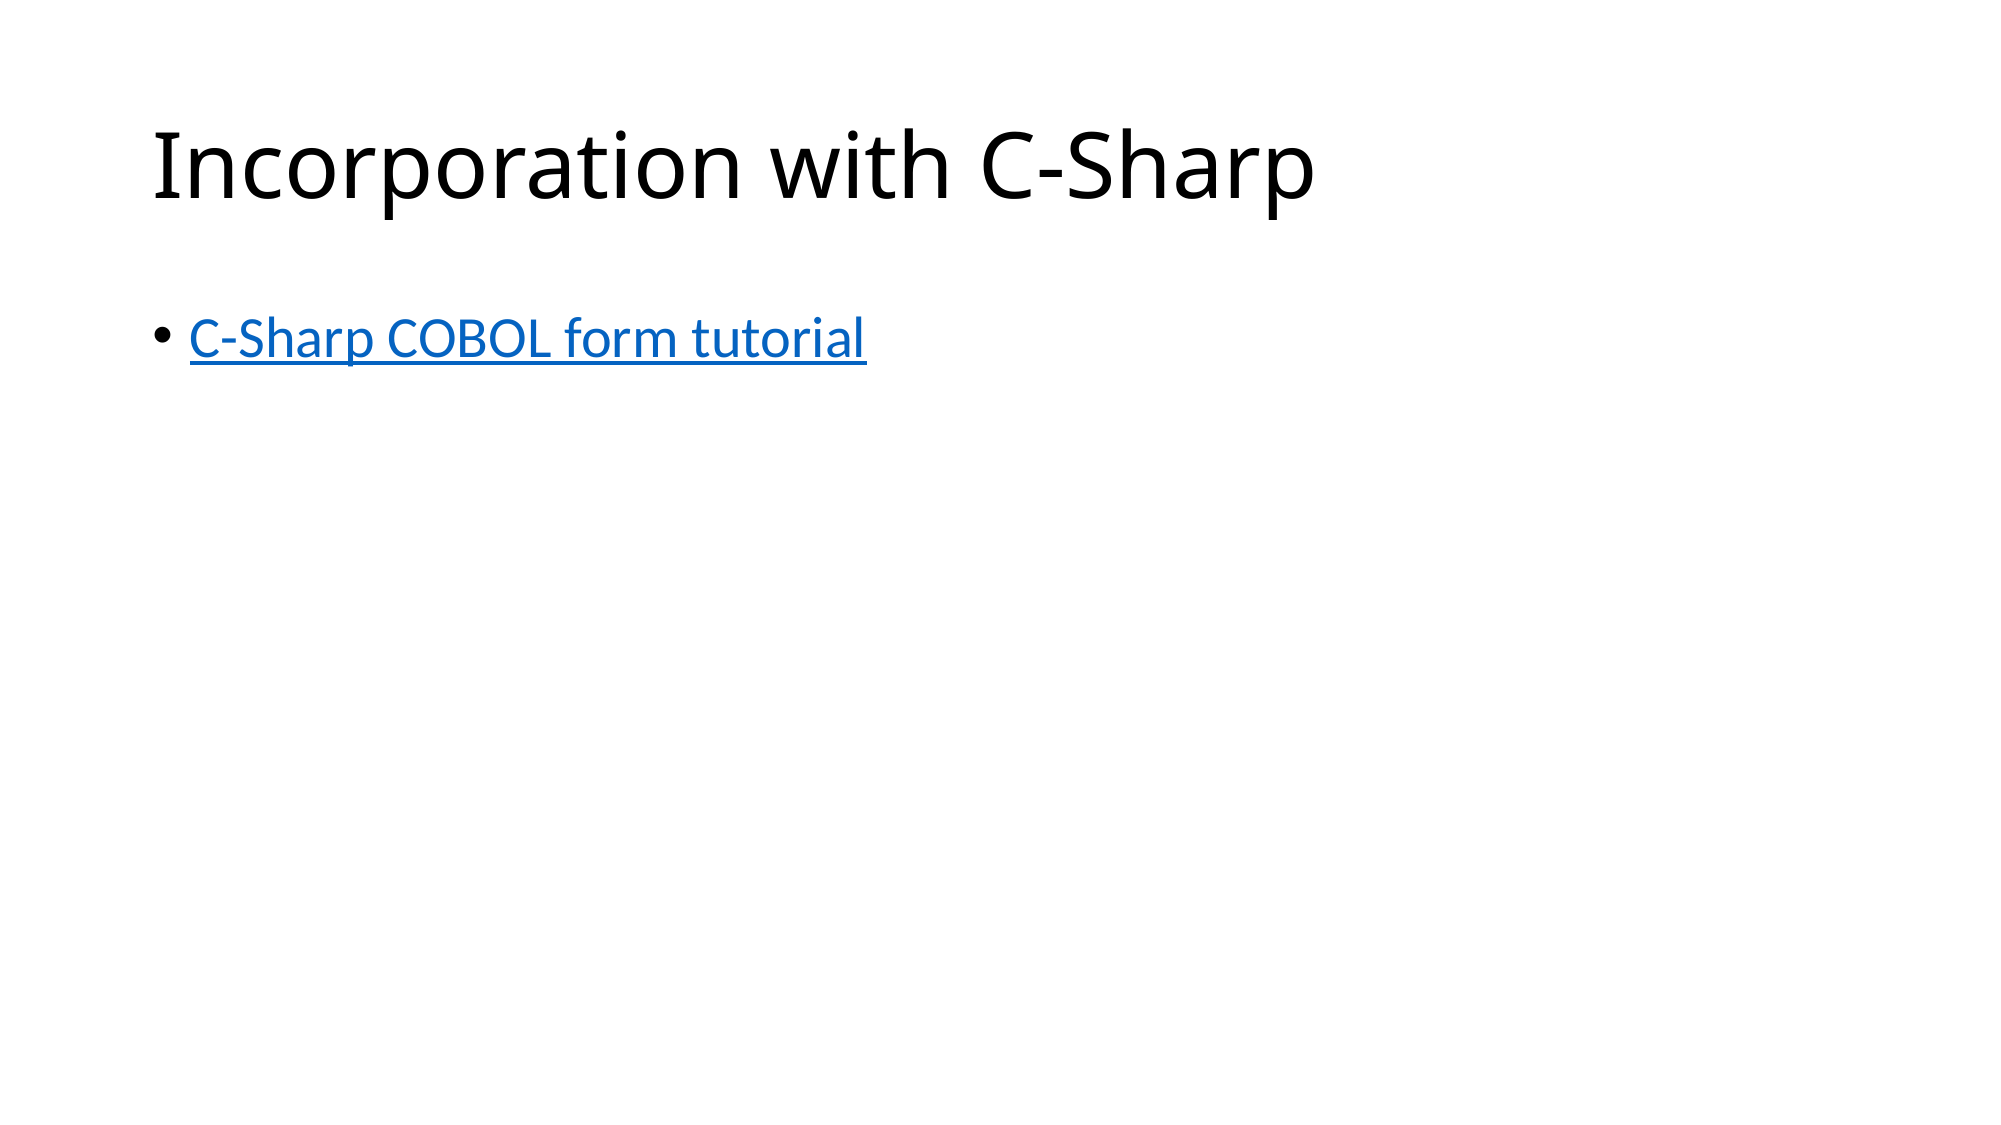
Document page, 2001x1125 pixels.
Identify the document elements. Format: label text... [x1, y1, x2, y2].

title Incorporation with C-Sharp [137, 59, 1863, 278]
list C-Sharp COBOL form tutorial [137, 299, 1863, 1014]
